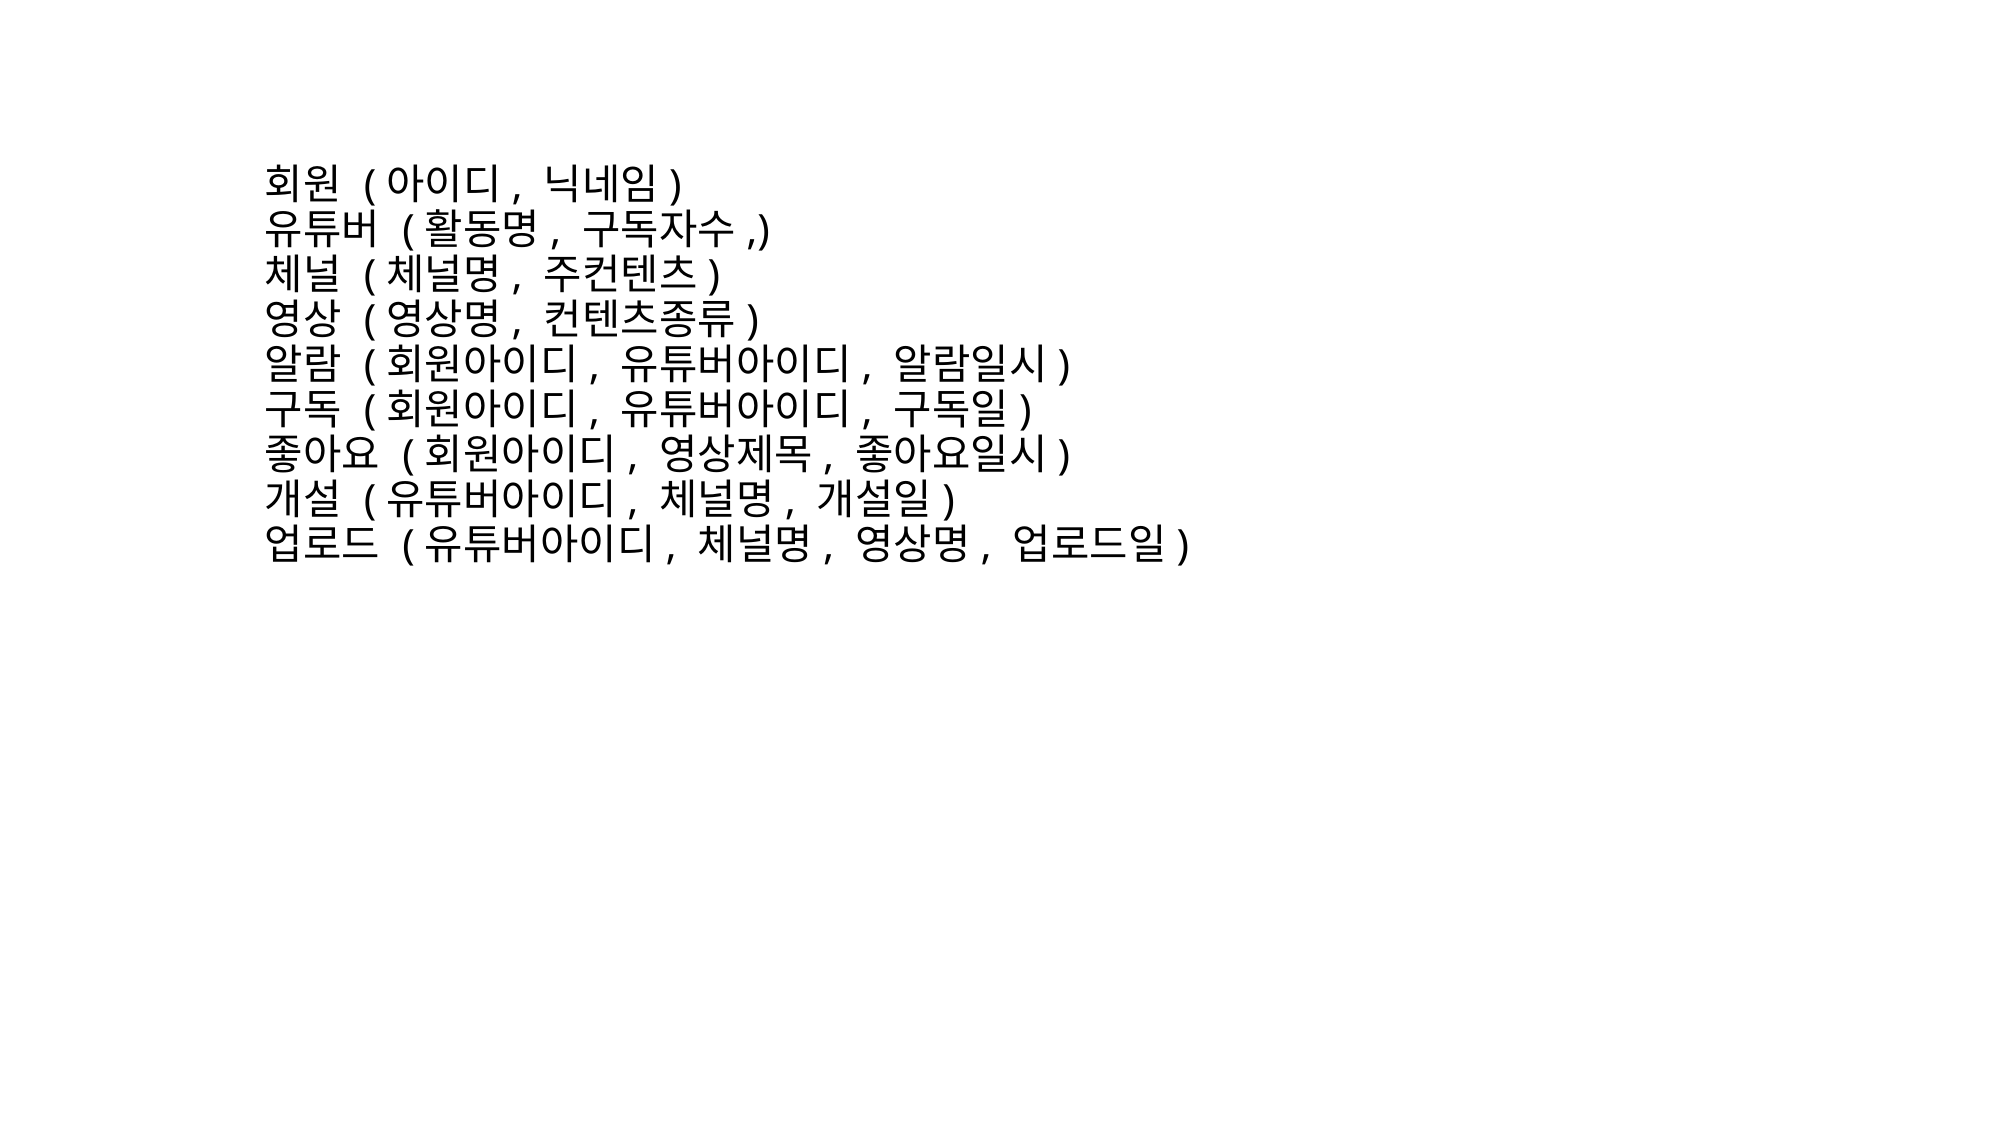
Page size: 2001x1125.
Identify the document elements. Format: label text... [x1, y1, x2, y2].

title 회원 (아이디, 닉네임) 유튜버 (활동명, 구독자수,) 체널 (체널명, 주컨텐츠) 영상 (영상명, 컨텐츠종류) 알람 (회원아이디, 유튜버아이디, 알람일시) 구독 (회원아이디, 유튜버아이디, 구독일) 좋아요 (회원아이디, 영상제목, 좋아요일시) 개설 (유튜버아이디, 체널명, 개설일) 업로드 (유튜버아이디, 체널명, 영상명, 업로드일) [249, 43, 1750, 576]
